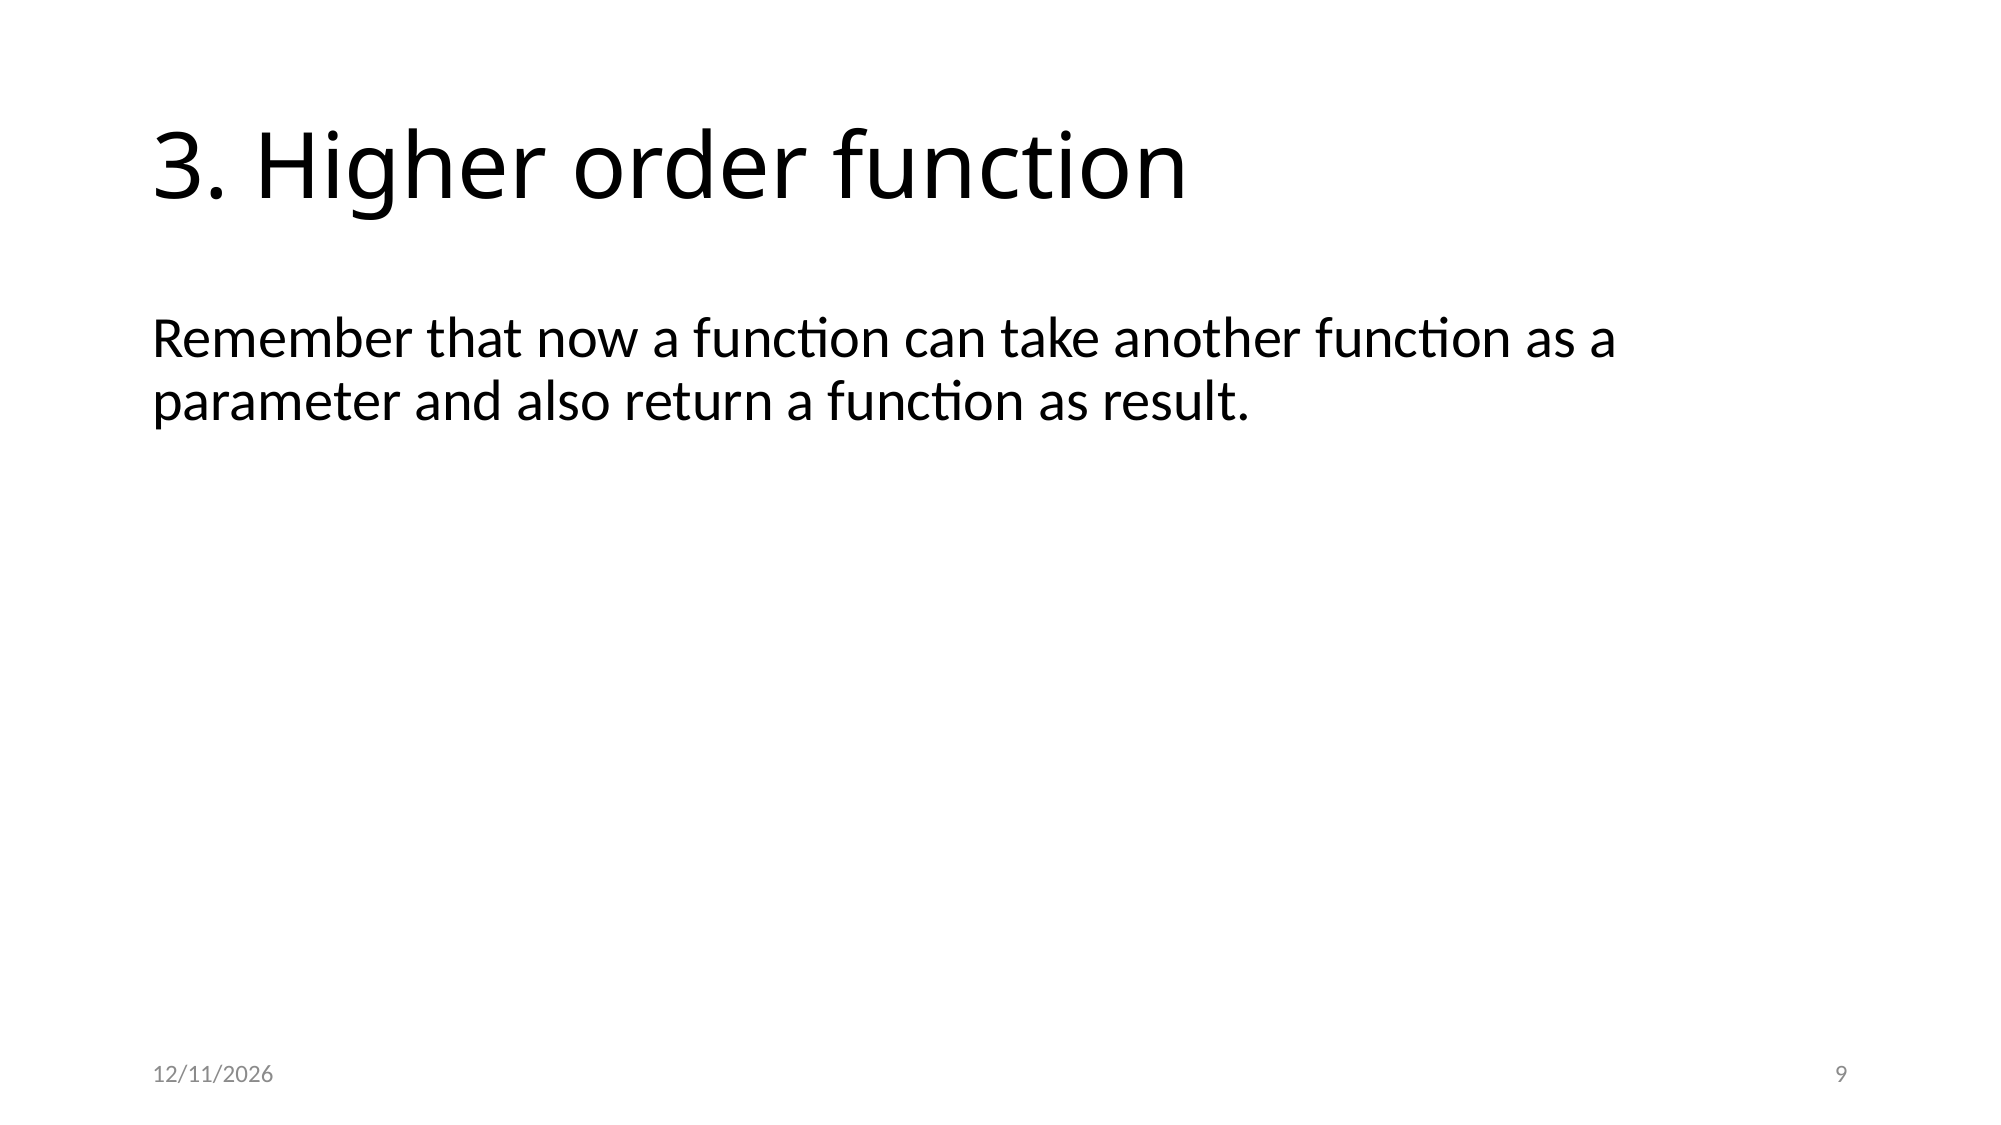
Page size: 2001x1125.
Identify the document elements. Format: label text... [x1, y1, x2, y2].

title 3. Higher order function [137, 59, 1863, 278]
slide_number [137, 1042, 588, 1103]
slide_number 9 [1412, 1042, 1863, 1103]
list Remember that now a function can take another function as a parameter and also return a function as result. [137, 299, 1863, 1014]
